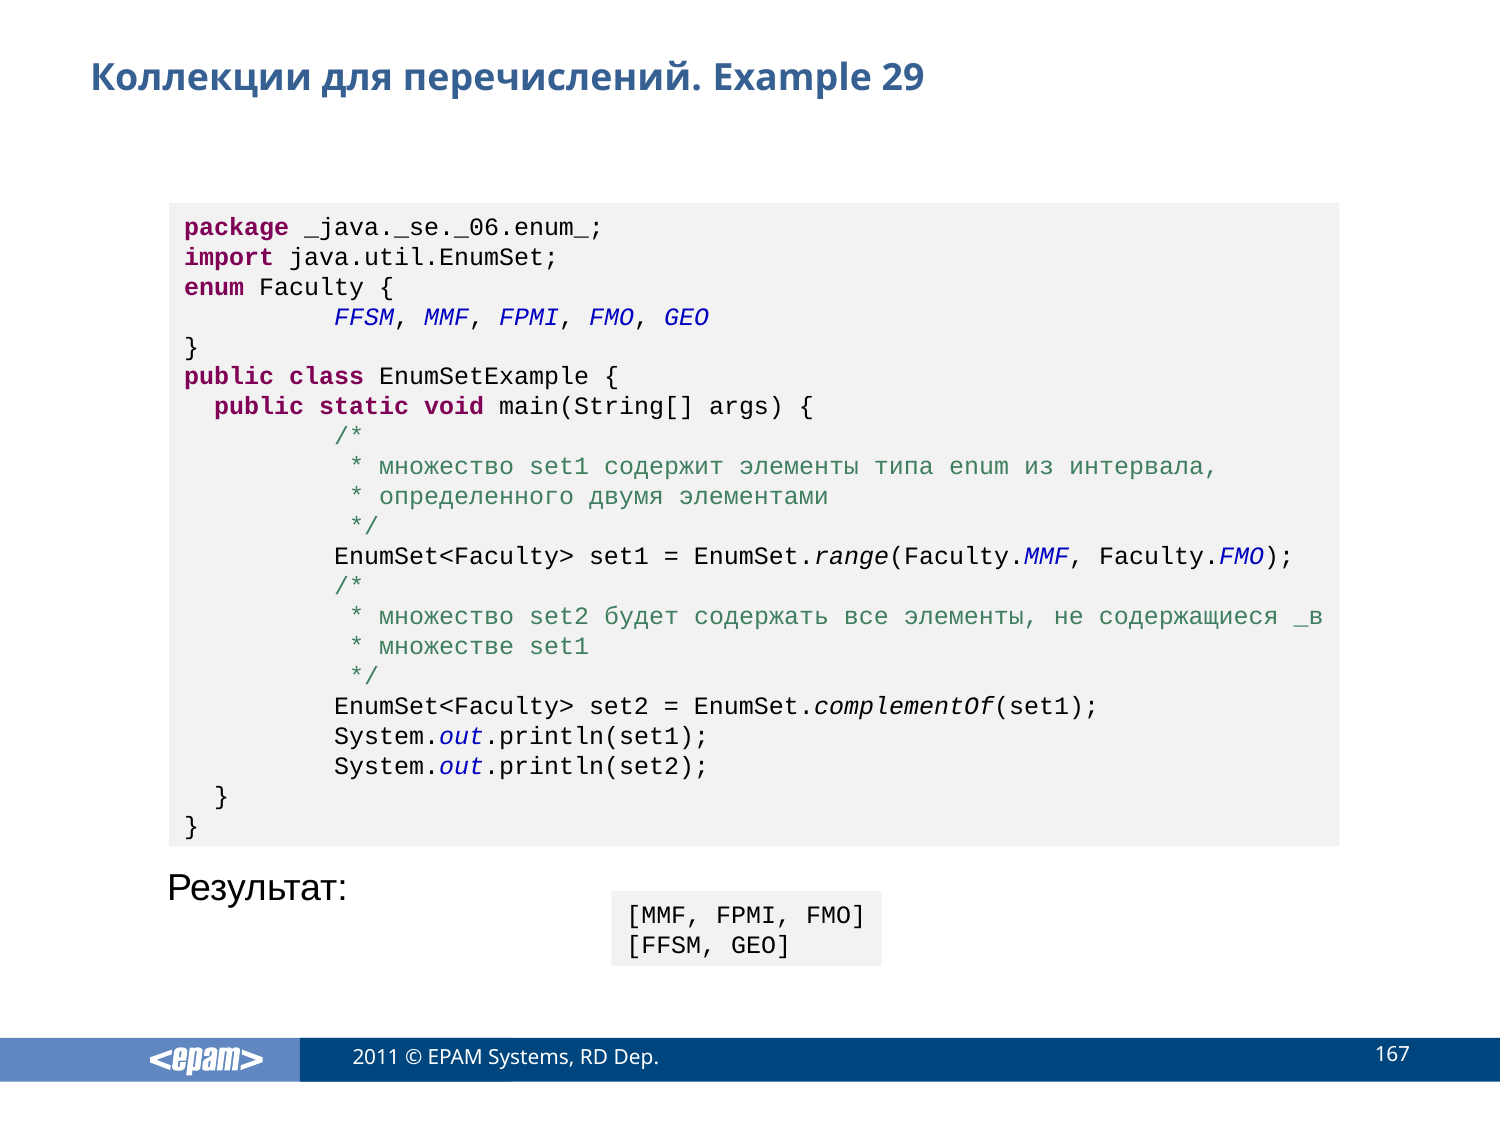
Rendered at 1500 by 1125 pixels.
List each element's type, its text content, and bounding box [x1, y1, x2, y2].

footer 2011 © EPAM Systems, RD Dep. [337, 1028, 738, 1088]
text_box Результат: [152, 855, 1353, 926]
slide_number 167 [1262, 1025, 1425, 1085]
text_box package _java._se._06.enum_; import java.util.EnumSet; enum Faculty { FFSM, MMF, FPMI, FMO, GEO } public class EnumSetExample { public static void main(String[] args) { /* * множество set1 содержит элементы типа enum из интервала, * определенного двумя элементами */ EnumSet<Faculty> set1 = EnumSet.range(Faculty.MMF, Faculty.FMO); /* * множество set2 будет содержать все элементы, не содержащиеся _в * множестве set1 */ EnumSet<Faculty> set2 = EnumSet.complementOf(set1); System.out.println(set1); System.out.println(set2); } } [169, 202, 1340, 847]
title Коллекции для перечислений. Example 29 [75, 45, 1425, 163]
text_box [MMF, FPMI, FMO] [FFSM, GEO] [611, 891, 882, 966]
